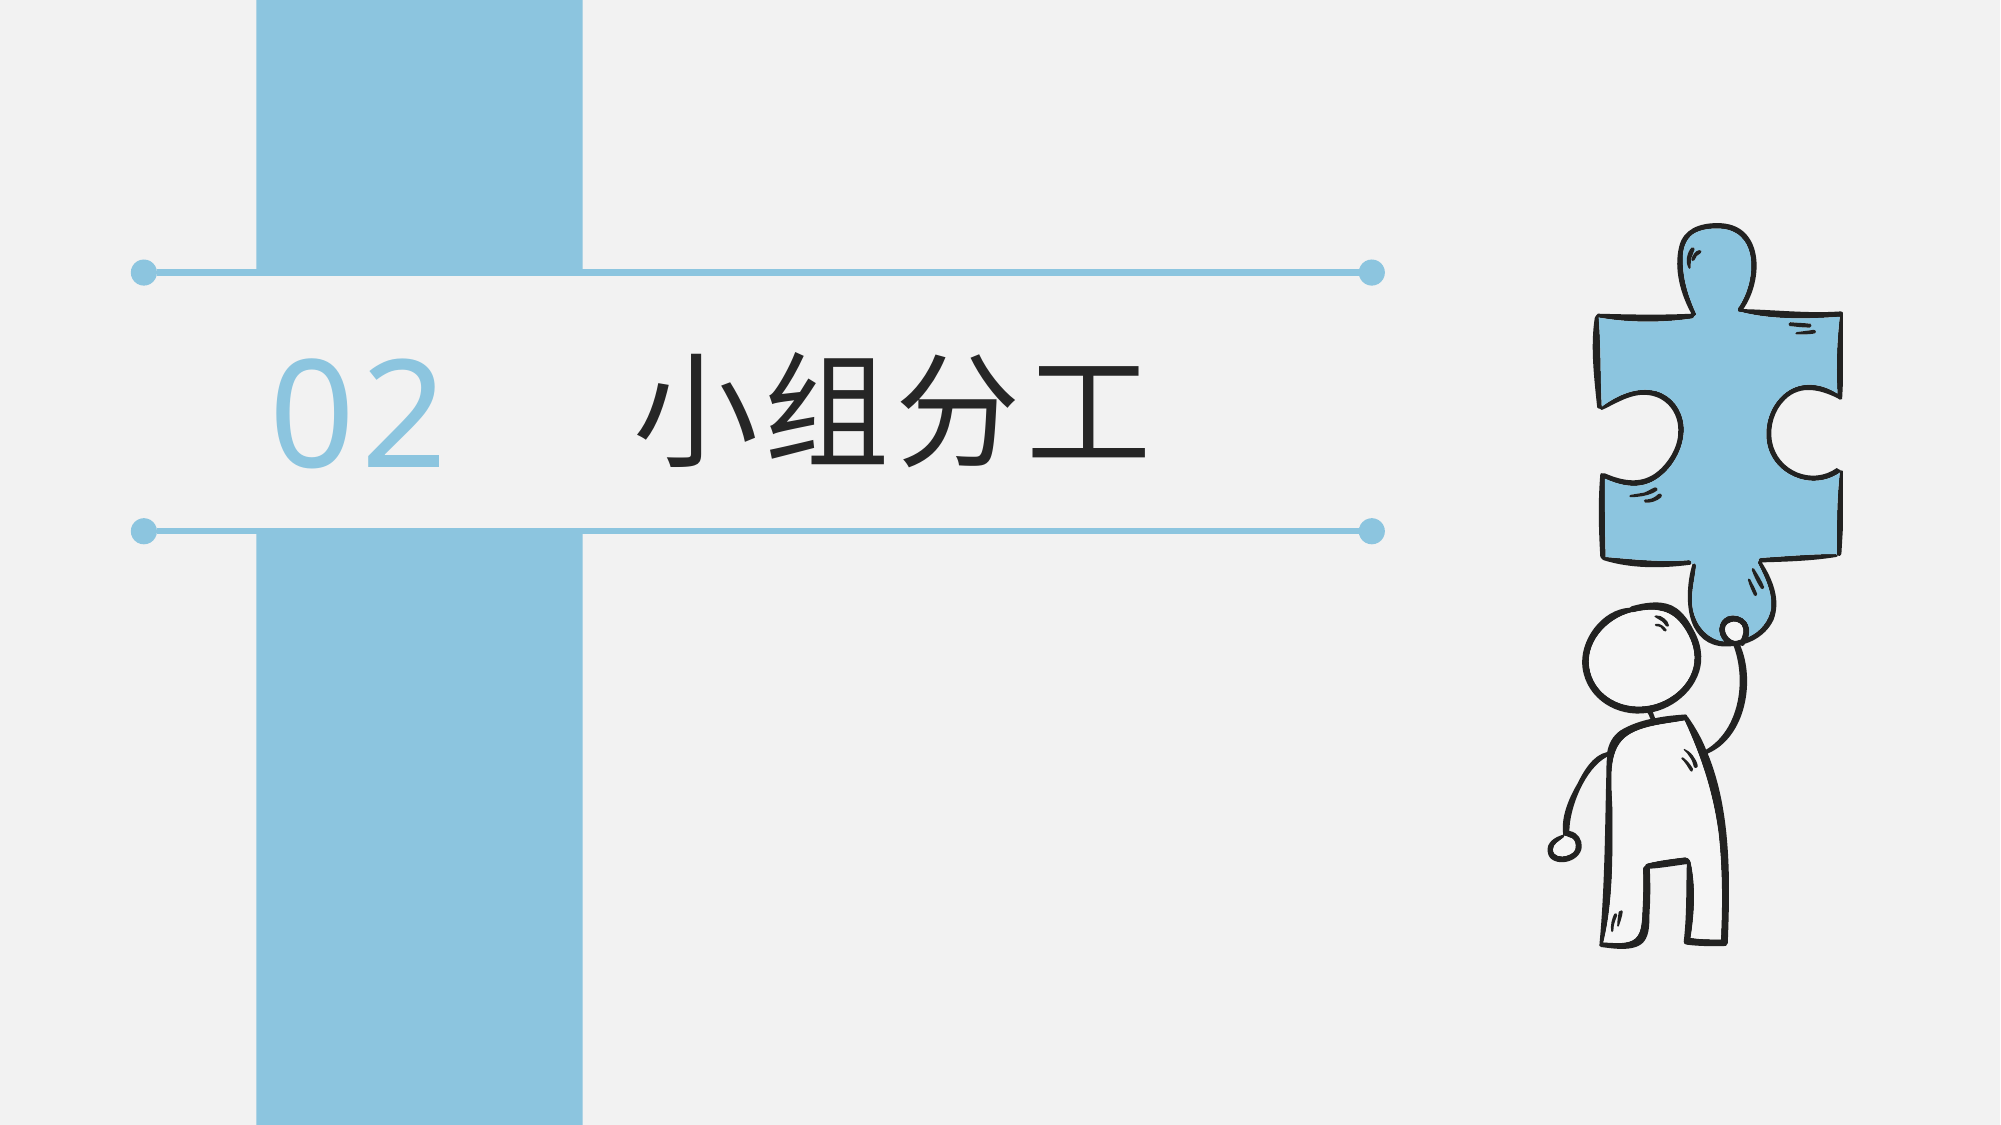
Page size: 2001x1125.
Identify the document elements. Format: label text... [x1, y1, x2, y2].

text_box 02 [254, 309, 463, 505]
text_box [129, 258, 158, 287]
text_box [255, 0, 584, 271]
text_box [255, 532, 584, 1125]
text_box [1358, 517, 1386, 546]
picture [1546, 222, 1843, 951]
text_box [1358, 258, 1386, 287]
text_box 小组分工 [618, 325, 1167, 490]
text_box [129, 517, 158, 546]
